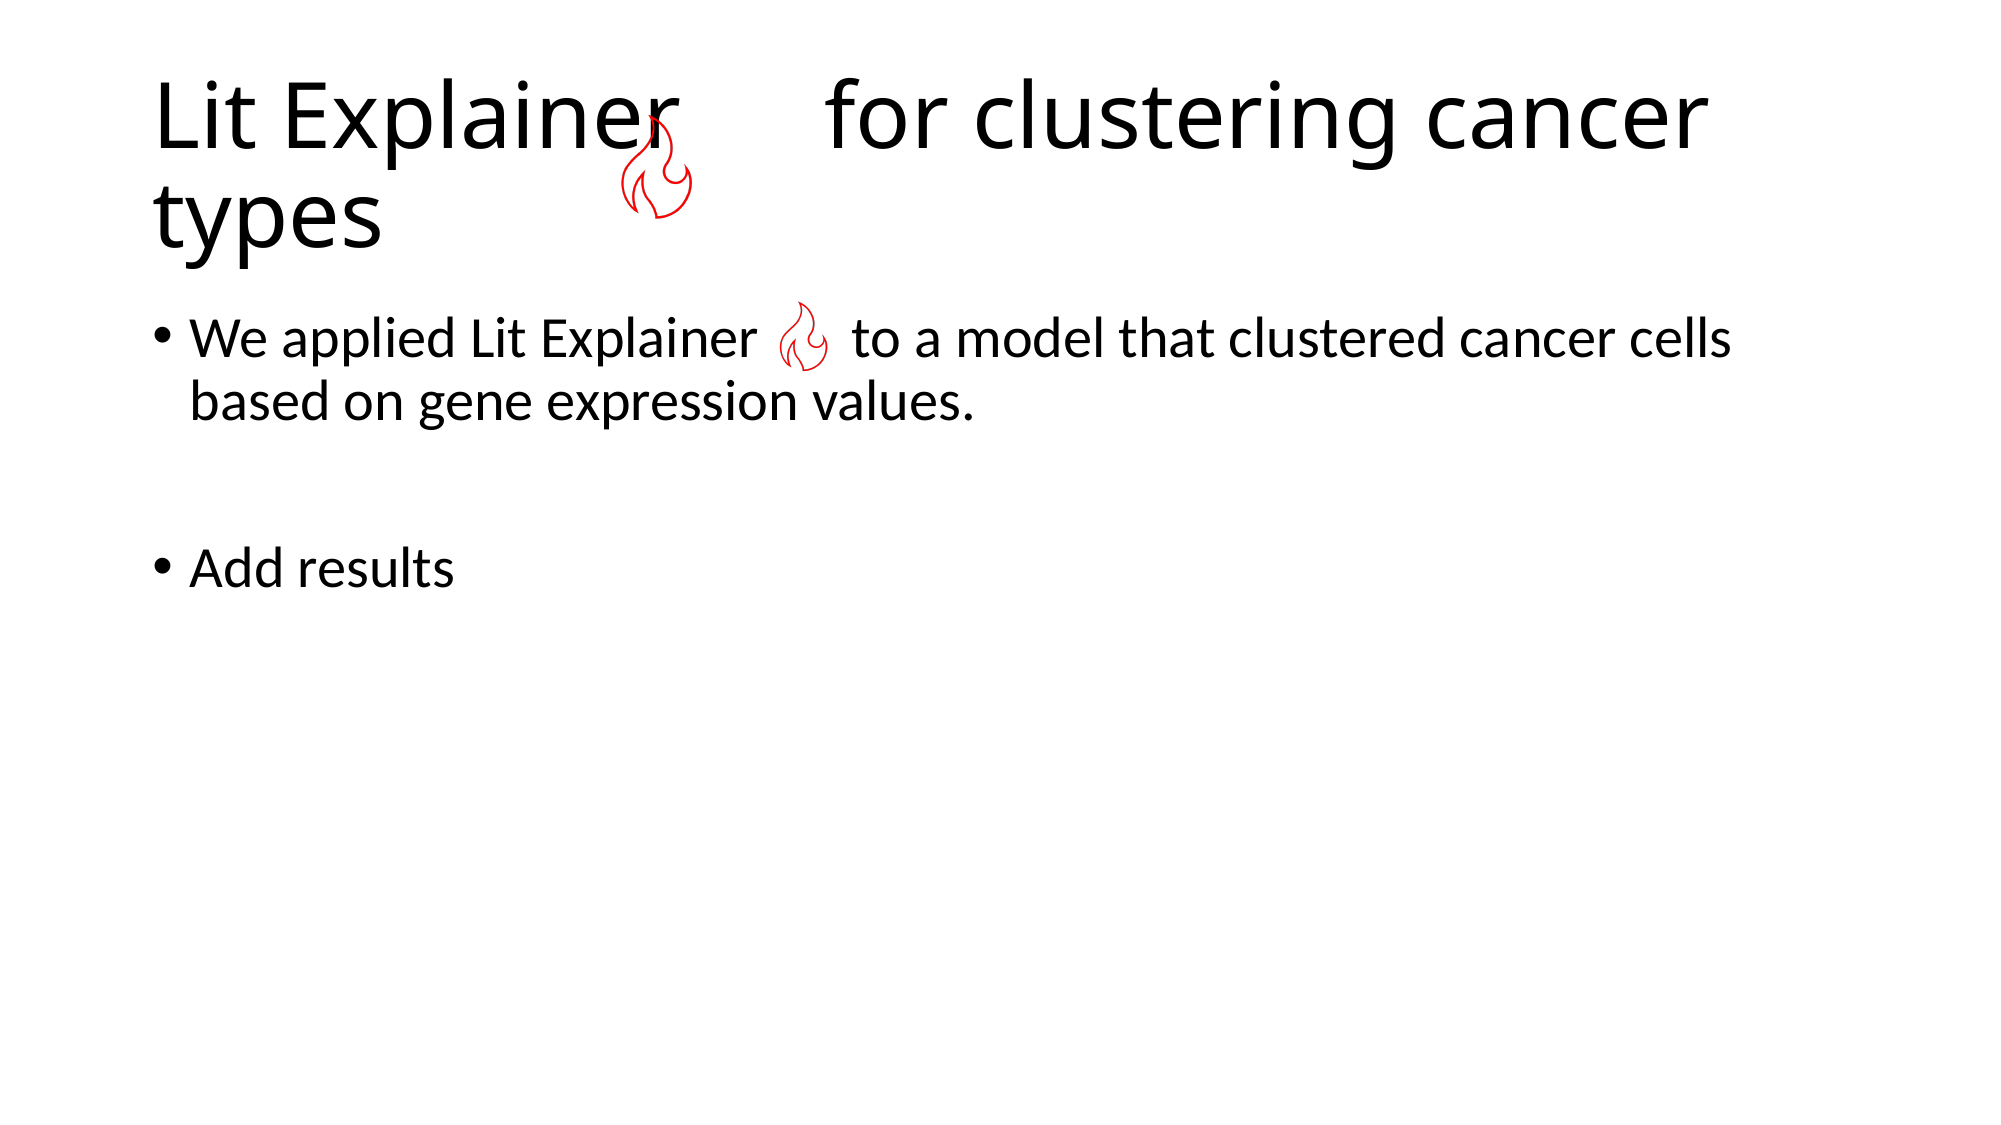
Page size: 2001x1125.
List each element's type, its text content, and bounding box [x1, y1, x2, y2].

picture [766, 299, 841, 374]
title Lit Explainer for clustering cancer types [137, 59, 1863, 278]
picture [601, 111, 712, 223]
list We applied Lit Explainer to a model that clustered cancer cells based on gene expression values. Add results [137, 299, 1863, 1014]
